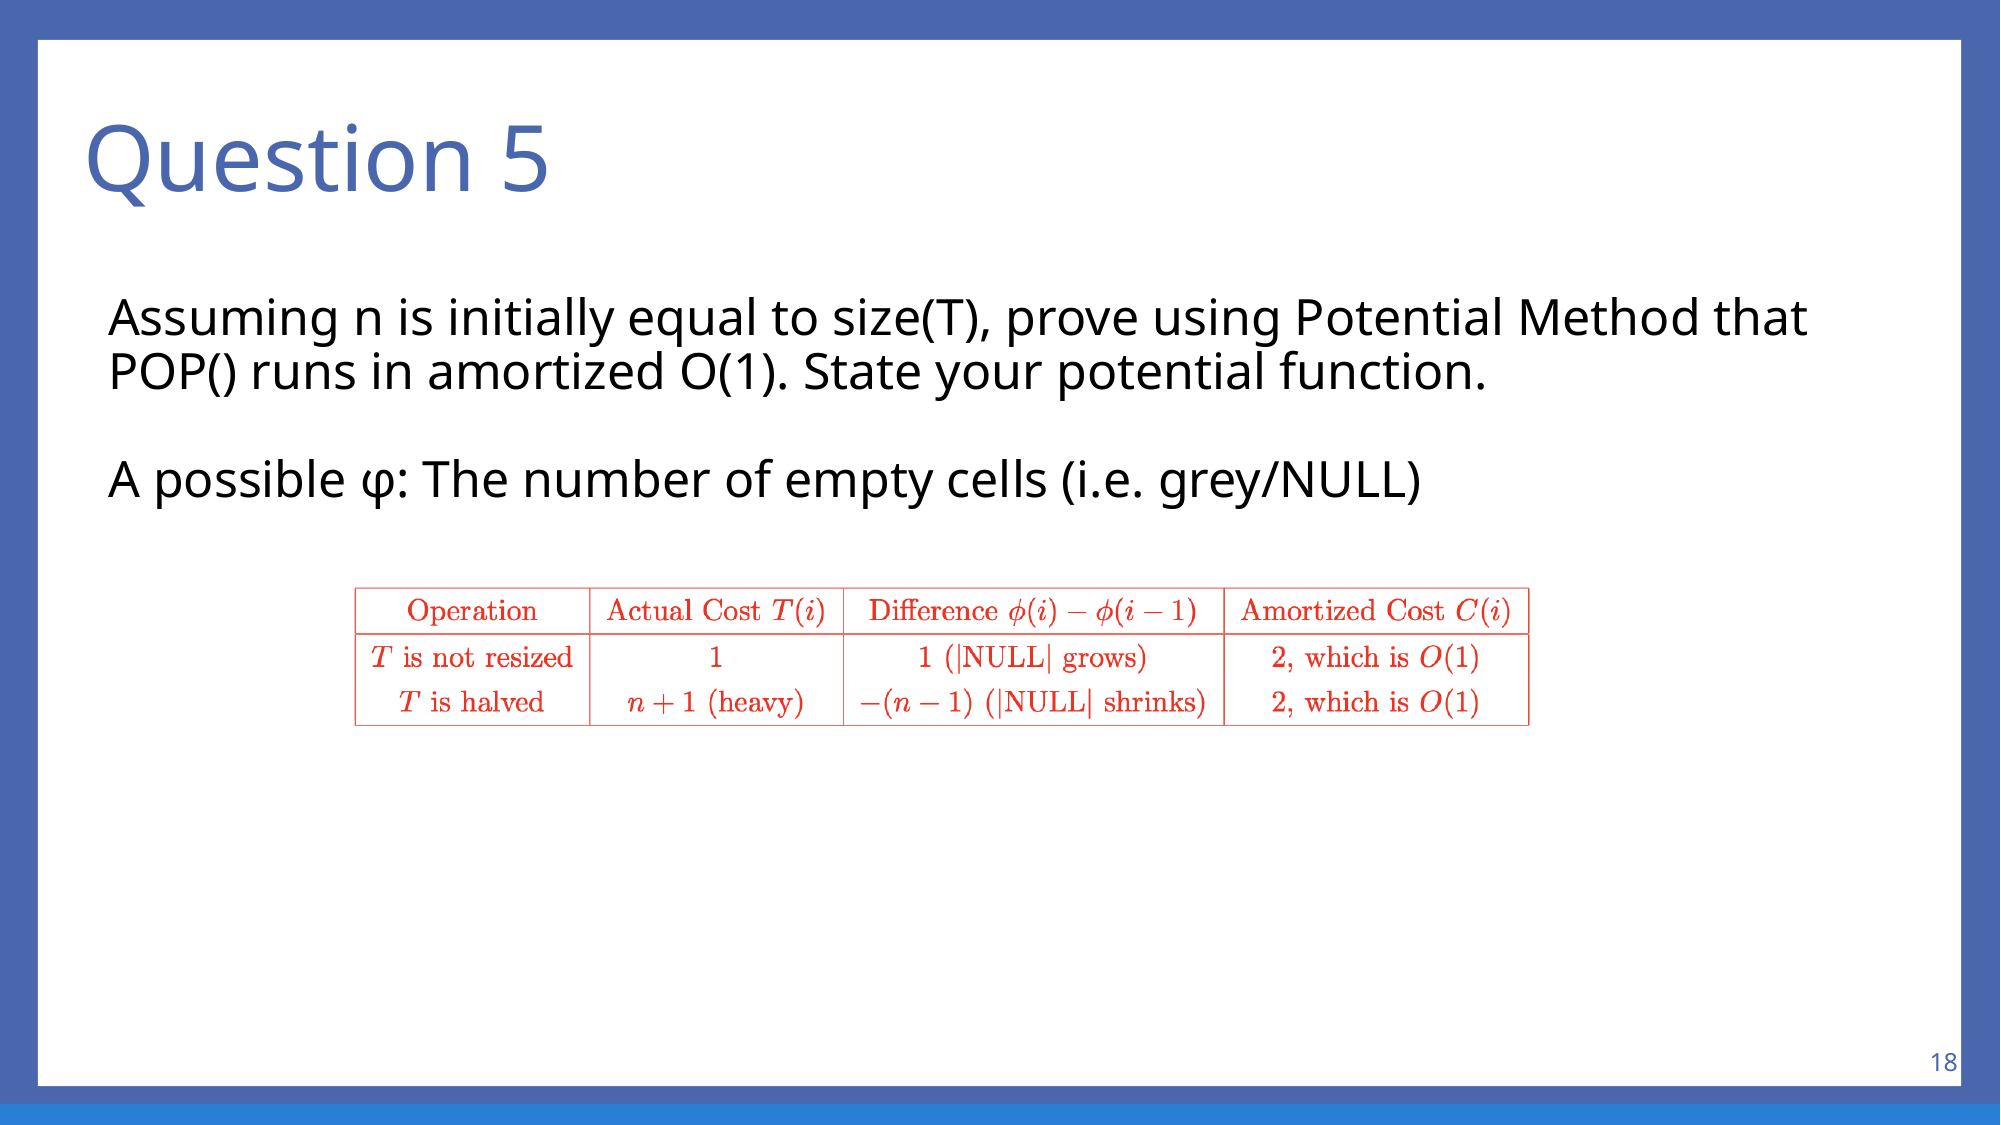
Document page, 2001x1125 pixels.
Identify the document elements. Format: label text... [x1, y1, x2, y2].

slide_number 18 [1853, 1019, 1974, 1106]
list Assuming n is initially equal to size(T), prove using Potential Method that POP() runs in amortized O(1). State your potential function. A possible φ: The number of empty cells (i.e. grey/NULL) [68, 276, 1932, 1000]
title Question 5 [68, 97, 1932, 252]
picture [317, 578, 1594, 739]
